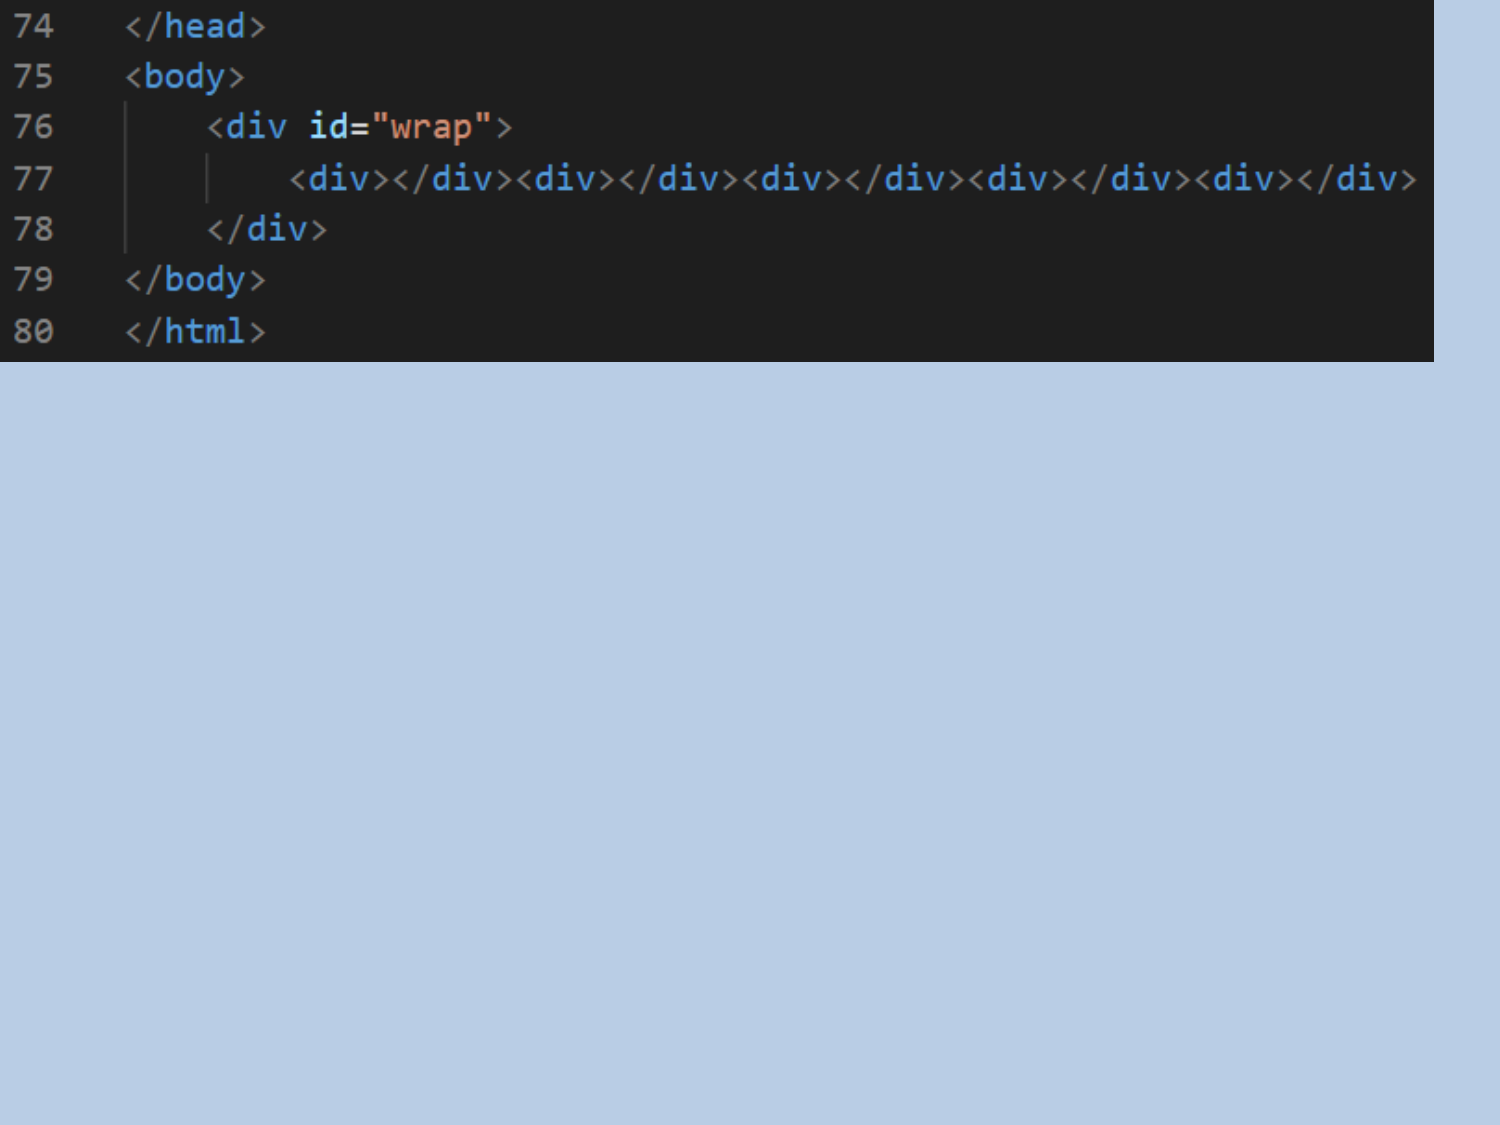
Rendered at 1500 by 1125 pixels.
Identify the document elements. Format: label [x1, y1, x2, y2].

picture [0, 0, 1435, 362]
